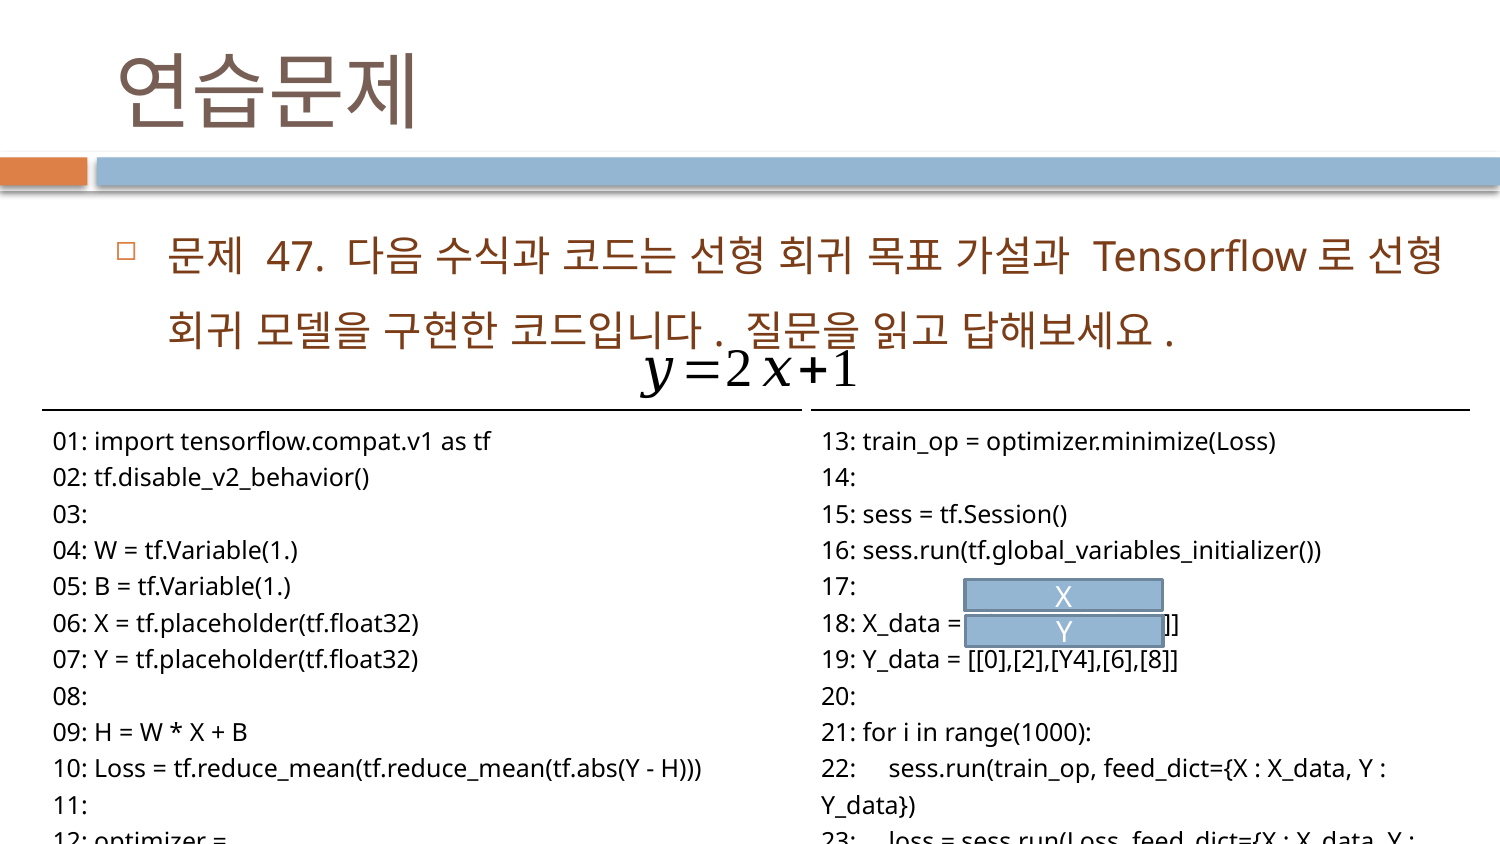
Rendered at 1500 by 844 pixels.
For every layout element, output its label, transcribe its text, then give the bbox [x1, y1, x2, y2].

table_header 01: import tensorflow.compat.v1 as tf 02: tf.disable_v2_behavior() 03: 04: W = tf.Variable(1.) 05: B = tf.Variable(1.) 06: X = tf.placeholder(tf.float32) 07: Y = tf.placeholder(tf.float32) 08: 09: H = W * X + B 10: Loss = tf.reduce_mean(tf.reduce_mean(tf.abs(Y - H))) 11: 12: optimizer = tf.train.GradientDescentOptimizer(learning_rate=0.001) [42, 411, 802, 844]
text_box X [963, 578, 1164, 612]
table_header 13: train_op = optimizer.minimize(Loss) 14: 15: sess = tf.Session() 16: sess.run(tf.global_variables_initializer()) 17: 18: X_data = [[0],[1],[X2],[3],[4]] 19: Y_data = [[0],[2],[Y4],[6],[8]] 20: 21: for i in range(1000): 22: sess.run(train_op, feed_dict={X : X_data, Y : Y_data}) 23: loss = sess.run(Loss, feed_dict={X : X_data, Y : Y_data}) 24: print(loss) [811, 411, 1470, 844]
text_box Y [964, 614, 1165, 648]
list 문제 47. 다음 수식과 코드는 선형 회귀 목표 가설과 Tensorflow로 선형 회귀 모델을 구현한 코드입니다. 질문을 읽고 답해보세요. [100, 196, 1500, 750]
title 연습문제 [100, 28, 1438, 150]
